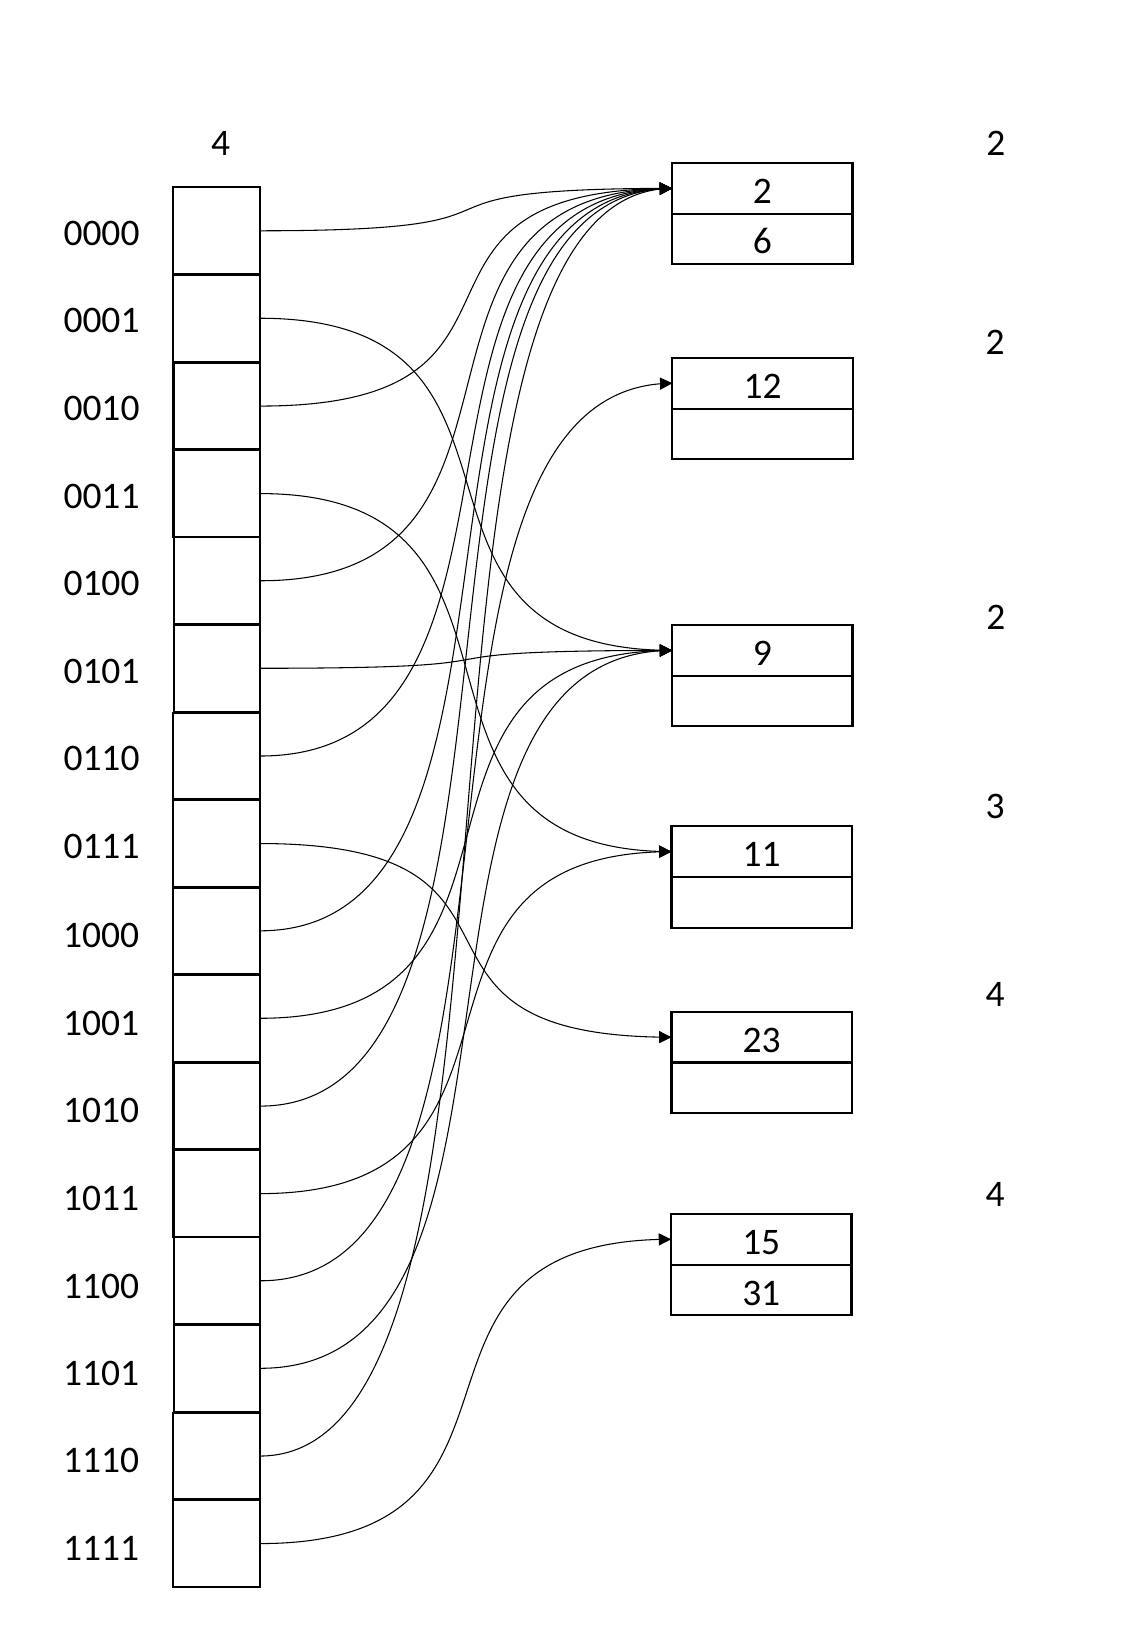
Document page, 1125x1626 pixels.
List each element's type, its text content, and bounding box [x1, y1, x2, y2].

text_box 0011 [48, 463, 160, 523]
text_box 0001 [48, 287, 160, 348]
text_box [173, 1324, 259, 1412]
text_box [172, 1062, 259, 1149]
text_box [172, 799, 259, 886]
text_box [172, 449, 259, 538]
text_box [671, 1213, 852, 1316]
text_box 0101 [48, 638, 160, 699]
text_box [673, 826, 852, 928]
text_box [259, 843, 672, 1038]
text_box [173, 624, 259, 712]
text_box 1000 [48, 902, 160, 963]
text_box [172, 974, 259, 1062]
text_box 0000 [48, 200, 160, 261]
text_box 1101 [48, 1340, 160, 1401]
text_box [173, 1236, 259, 1324]
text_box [259, 188, 673, 1239]
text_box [673, 625, 853, 727]
text_box [172, 186, 261, 274]
text_box 1110 [48, 1427, 160, 1488]
text_box 0111 [48, 813, 160, 873]
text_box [259, 1239, 672, 1544]
text_box 0010 [48, 375, 160, 436]
text_box 1010 [48, 1077, 160, 1138]
text_box [172, 886, 259, 974]
text_box 0110 [48, 725, 160, 786]
text_box 1011 [48, 1165, 160, 1226]
text_box 1100 [48, 1253, 160, 1313]
text_box [172, 712, 259, 799]
text_box [173, 536, 259, 624]
text_box 1111 [48, 1515, 160, 1576]
text_box [172, 1412, 259, 1499]
text_box [172, 1499, 261, 1588]
text_box 0100 [48, 551, 160, 611]
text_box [672, 357, 853, 460]
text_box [672, 163, 853, 265]
text_box [172, 362, 259, 449]
text_box [172, 274, 259, 362]
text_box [673, 1011, 852, 1114]
text_box 1001 [48, 990, 160, 1050]
text_box [172, 1149, 259, 1238]
